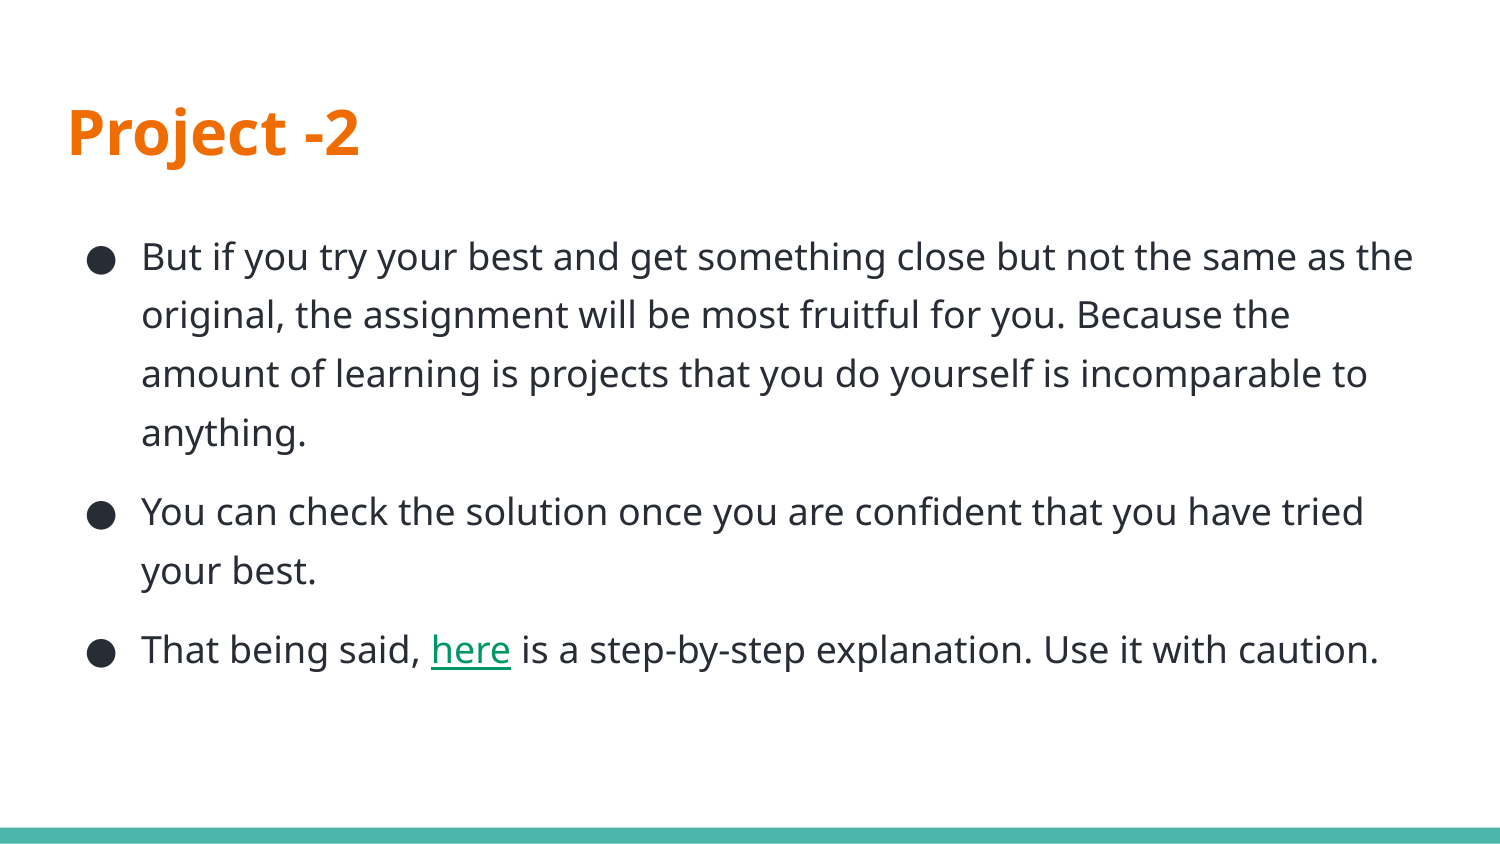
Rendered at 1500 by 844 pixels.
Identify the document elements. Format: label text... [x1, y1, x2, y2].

list But if you try your best and get something close but not the same as the original, the assignment will be most fruitful for you. Because the amount of learning is projects that you do yourself is incomparable to anything. You can check the solution once you are confident that you have tried your best. That being said, here is a step-by-step explanation. Use it with caution. [51, 207, 1449, 750]
title Project -2 [51, 72, 1449, 189]
